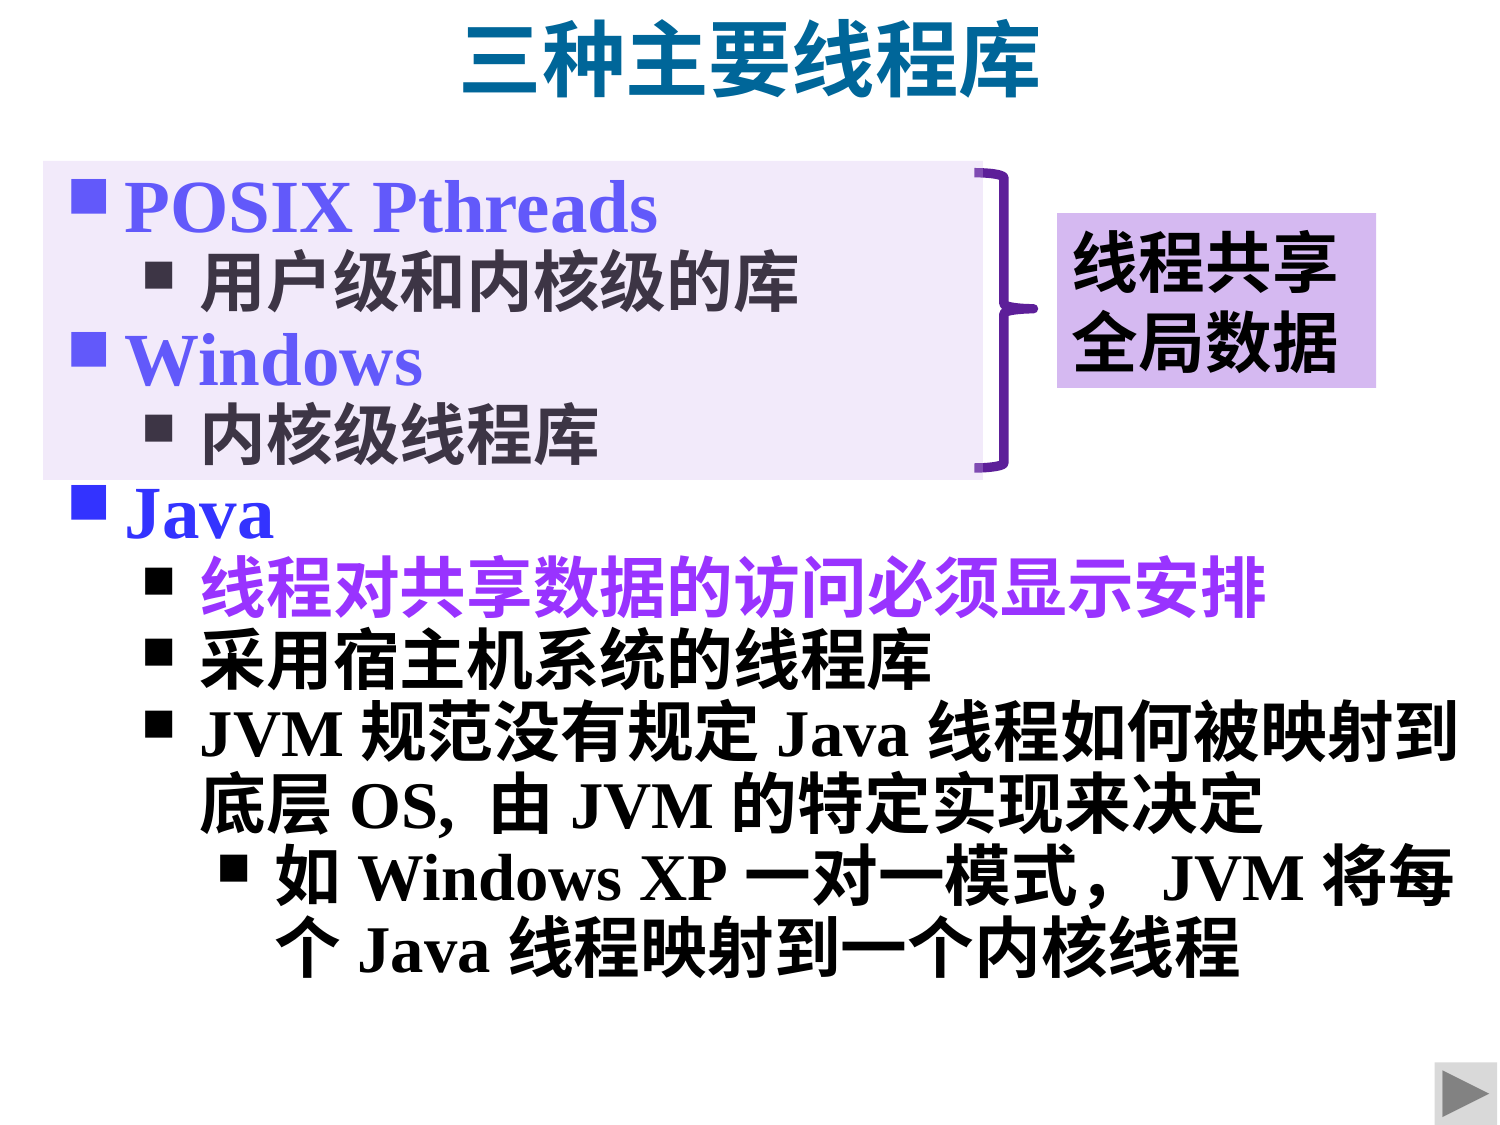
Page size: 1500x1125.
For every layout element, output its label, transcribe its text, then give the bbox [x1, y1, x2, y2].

text_box POSIX Pthreads 用户级和内核级的库 Windows 内核级线程库 Java 线程对共享数据的访问必须显示安排 采用宿主机系统的线程库 JVM规范没有规定Java线程如何被映射到底层OS, 由JVM的特定实现来决定 如Windows XP一对一模式，JVM将每个Java线程映射到一个内核线程 [51, 501, 1492, 977]
text_box [43, 160, 983, 480]
text_box 三种主要线程库 [320, 0, 1180, 115]
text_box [974, 172, 1377, 469]
text_box [47, 160, 1500, 501]
text_box [1434, 1062, 1498, 1125]
